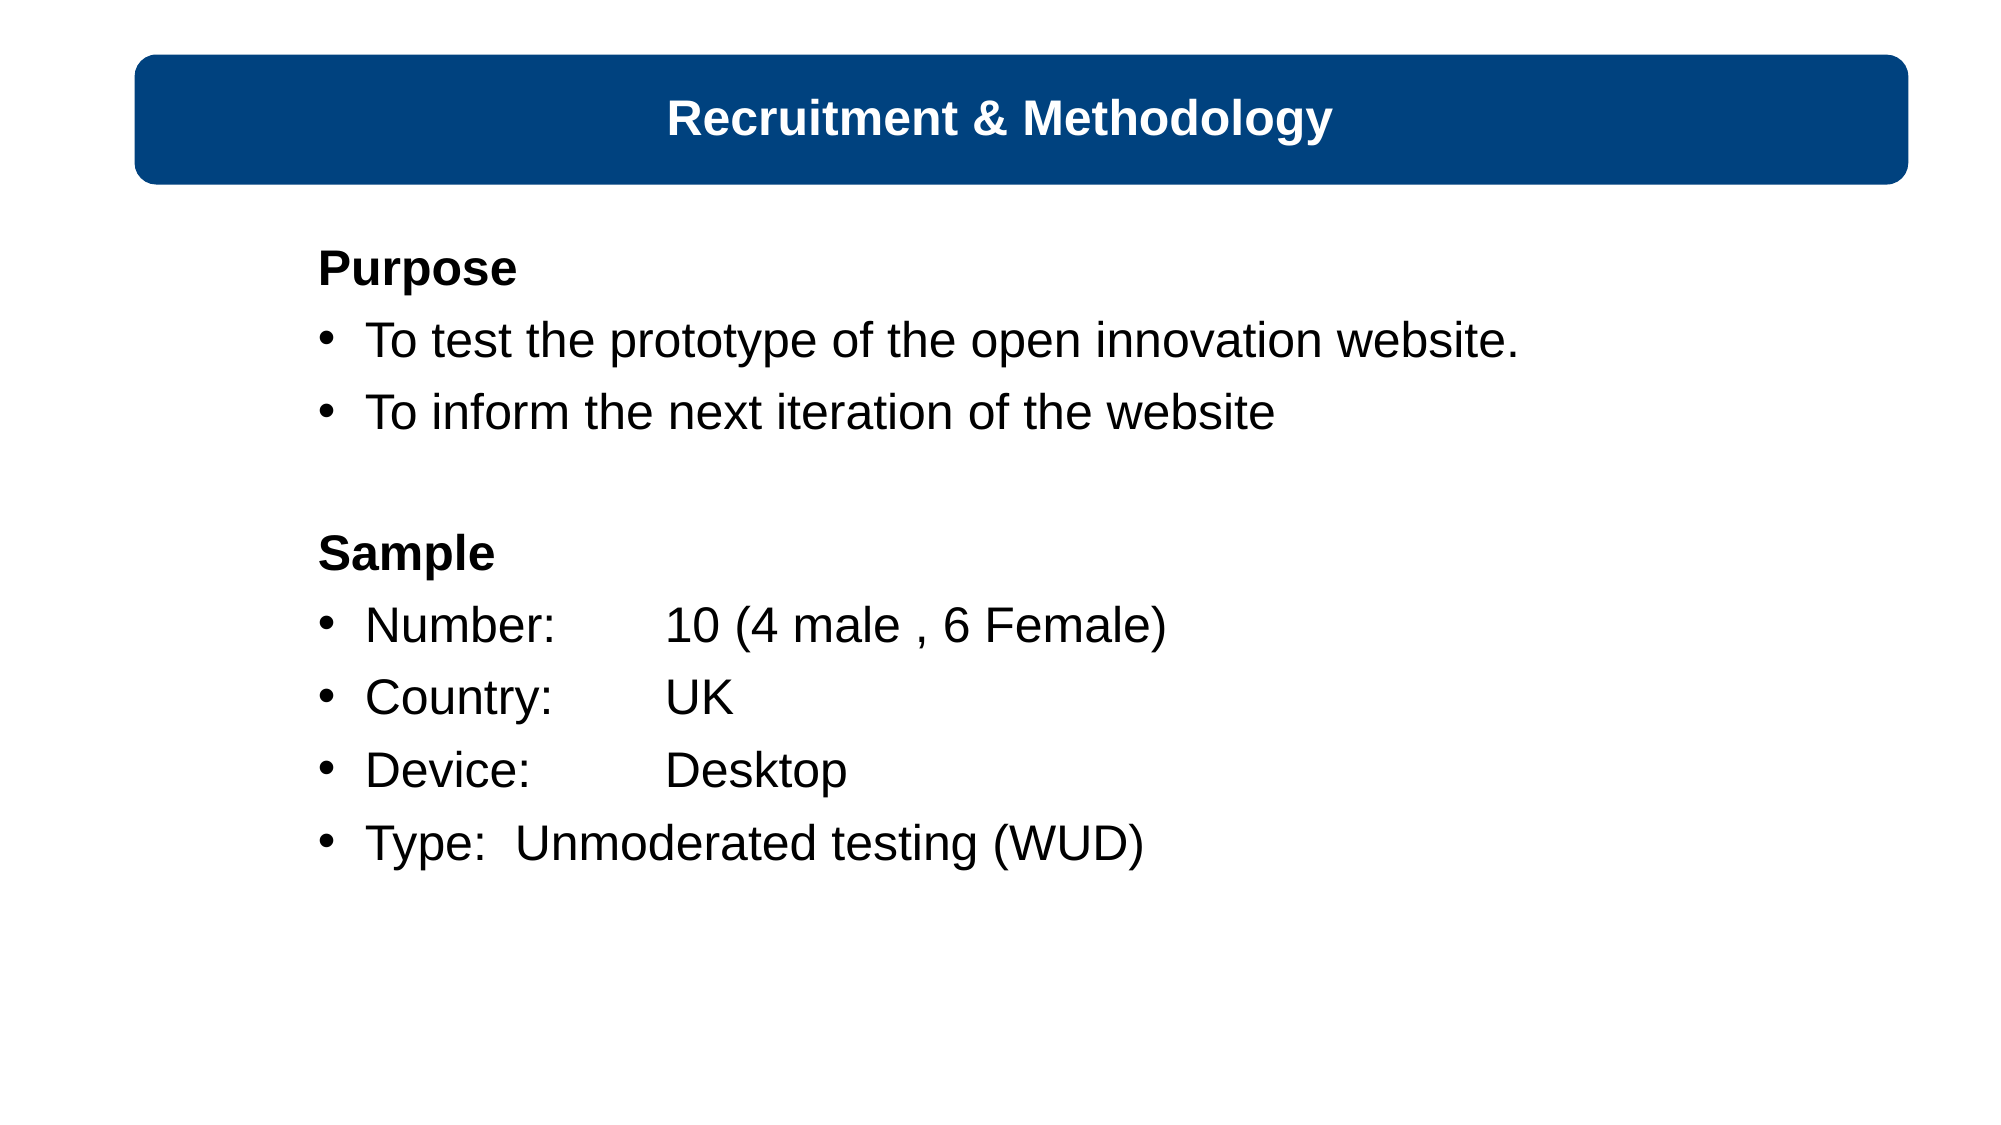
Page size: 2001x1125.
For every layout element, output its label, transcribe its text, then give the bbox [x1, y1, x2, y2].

list Recruitment & Methodology [200, 78, 1800, 173]
list Purpose To test the prototype of the open innovation website. To inform the next iteration of the website Sample Number: 10 (4 male , 6 Female) Country: UK Device: Desktop Type: Unmoderated testing (WUD) [303, 173, 1733, 1071]
